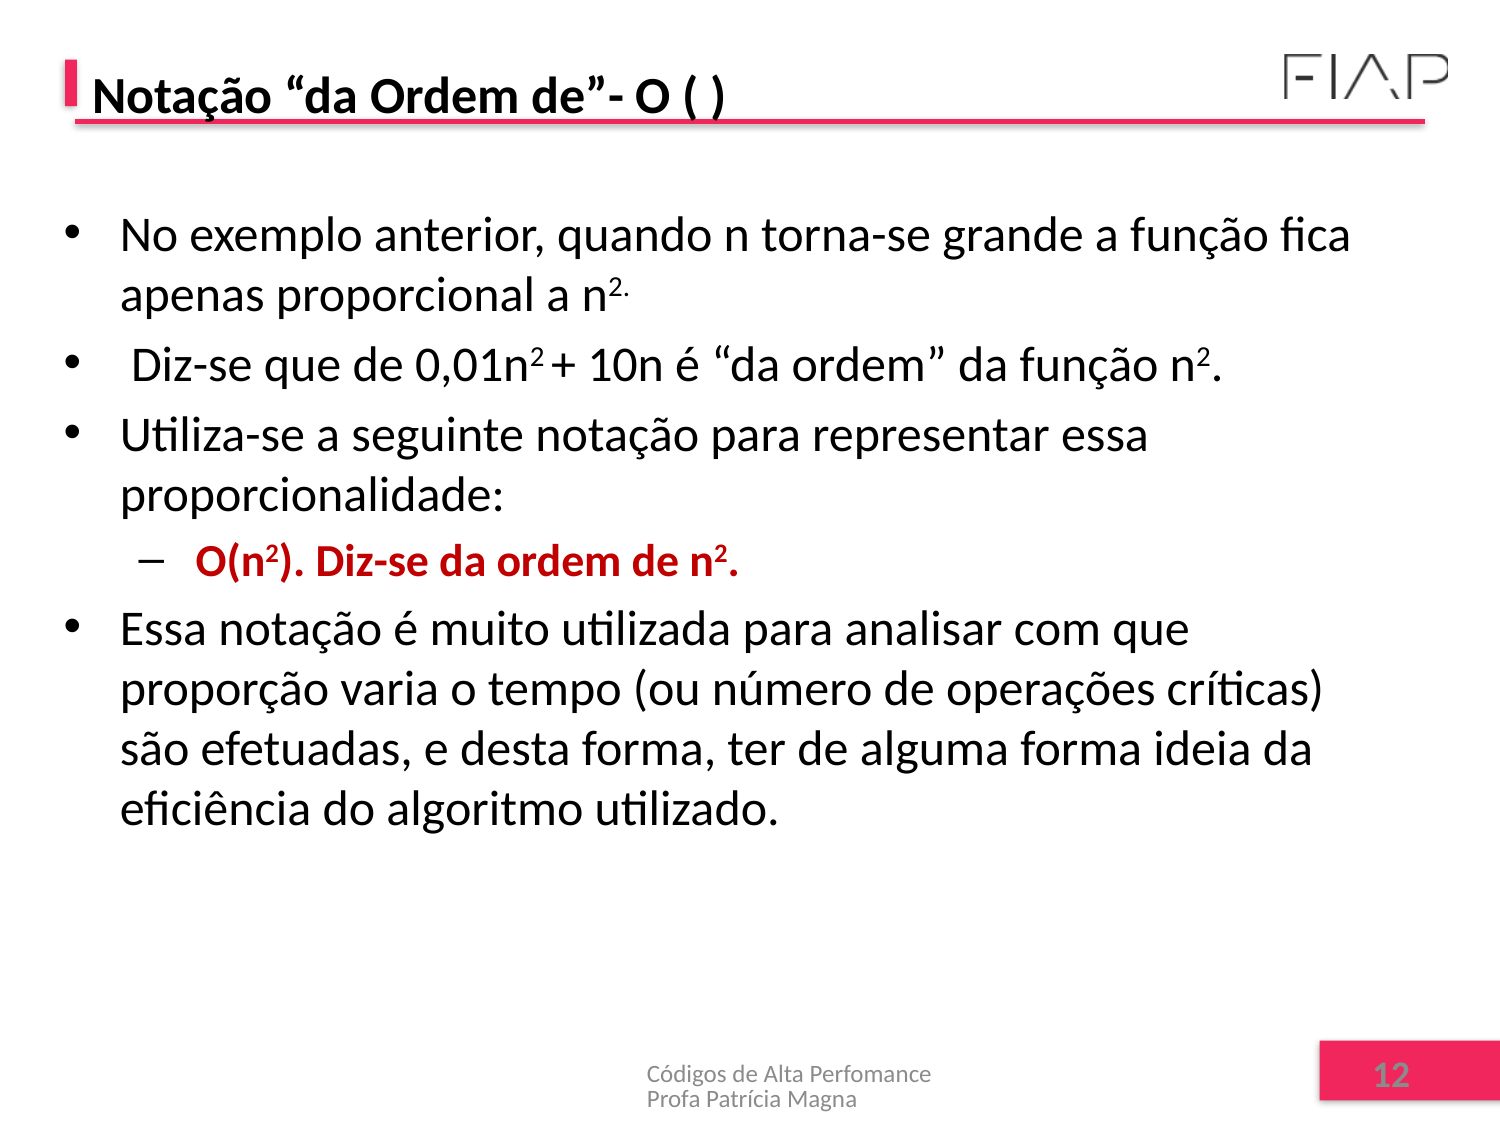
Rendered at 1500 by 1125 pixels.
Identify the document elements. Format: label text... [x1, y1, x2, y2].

list No exemplo anterior, quando n torna-se grande a função fica apenas proporcional a n2. Diz-se que de 0,01n2 + 10n é “da ordem” da função n2. Utiliza-se a seguinte notação para representar essa proporcionalidade: O(n2). Diz-se da ordem de n2. Essa notação é muito utilizada para analisar com que proporção varia o tempo (ou número de operações críticas) são efetuadas, e desta forma, ter de alguma forma ideia da eficiência do algoritmo utilizado. [48, 193, 1399, 1005]
title Notação “da Ordem de”- O ( ) [77, 53, 1427, 131]
footer Códigos de Alta Perfomance Profa Patrícia Magna [631, 1042, 962, 1103]
slide_number 12 [1074, 1042, 1425, 1103]
